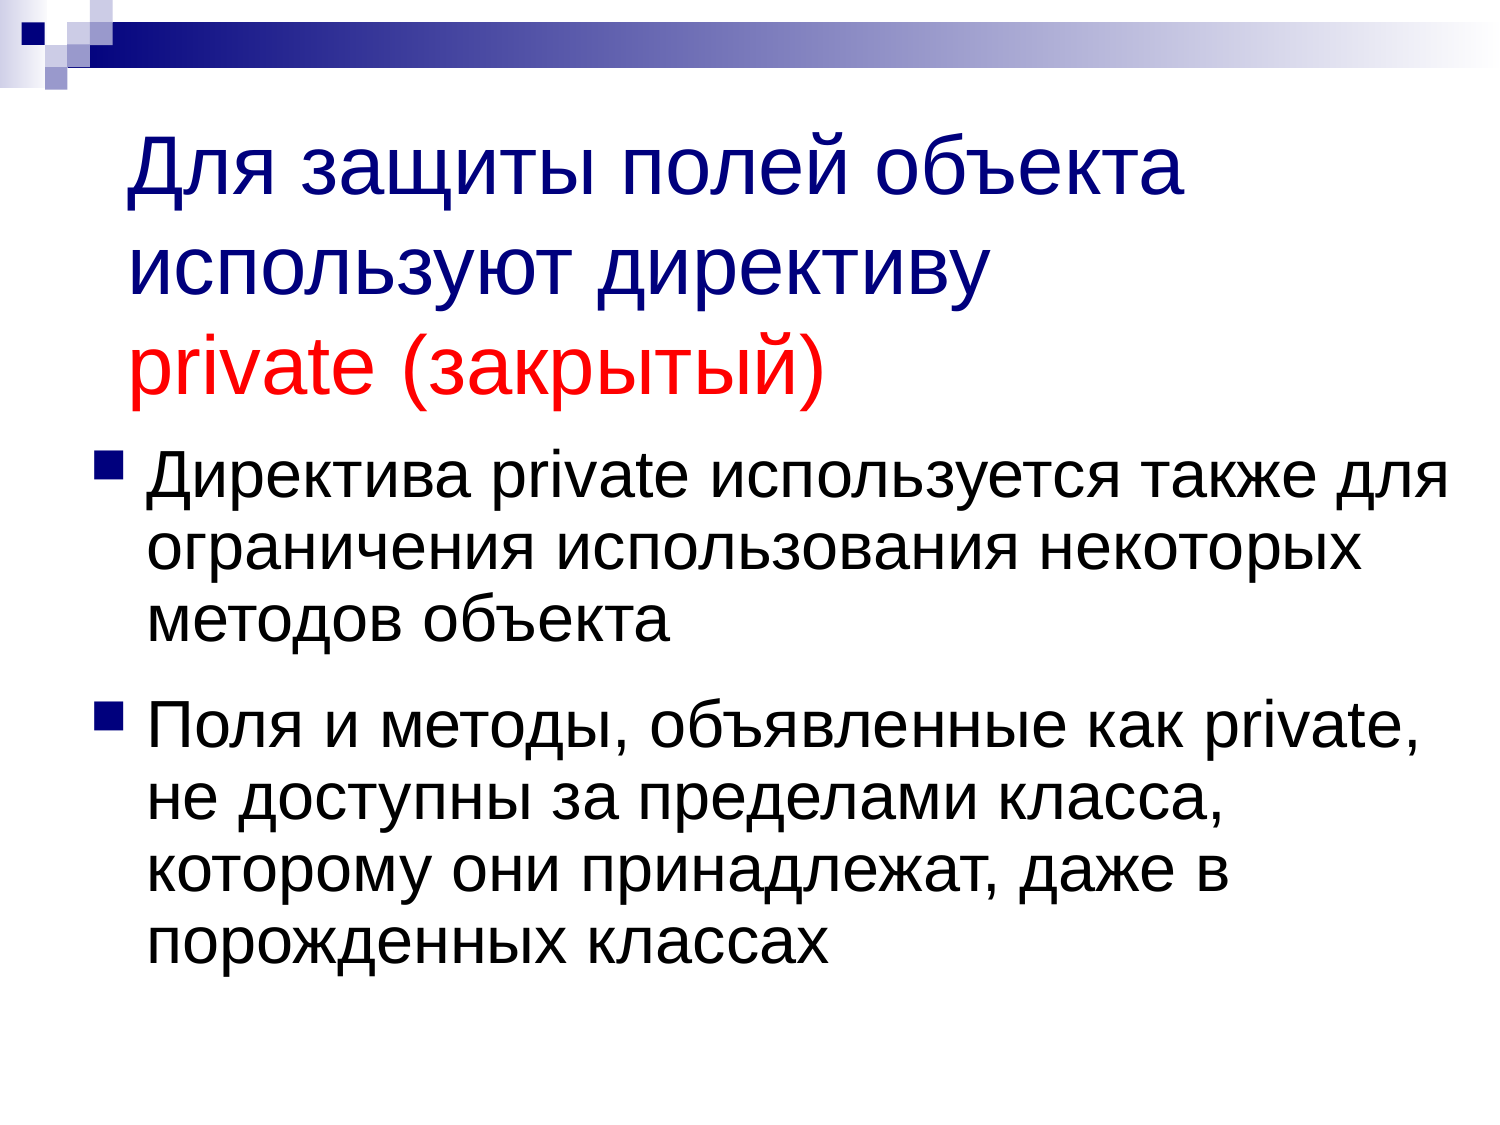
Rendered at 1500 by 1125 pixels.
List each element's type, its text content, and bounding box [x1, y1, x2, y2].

title Для защиты полей объекта используют директиву private (закрытый) [111, 125, 1426, 398]
list Директива private используется также для ограничения использования некоторых методов объекта Поля и методы, объявленные как private, не доступны за пределами класса, которому они принадлежат, даже в порожденных классах [74, 432, 1500, 1071]
